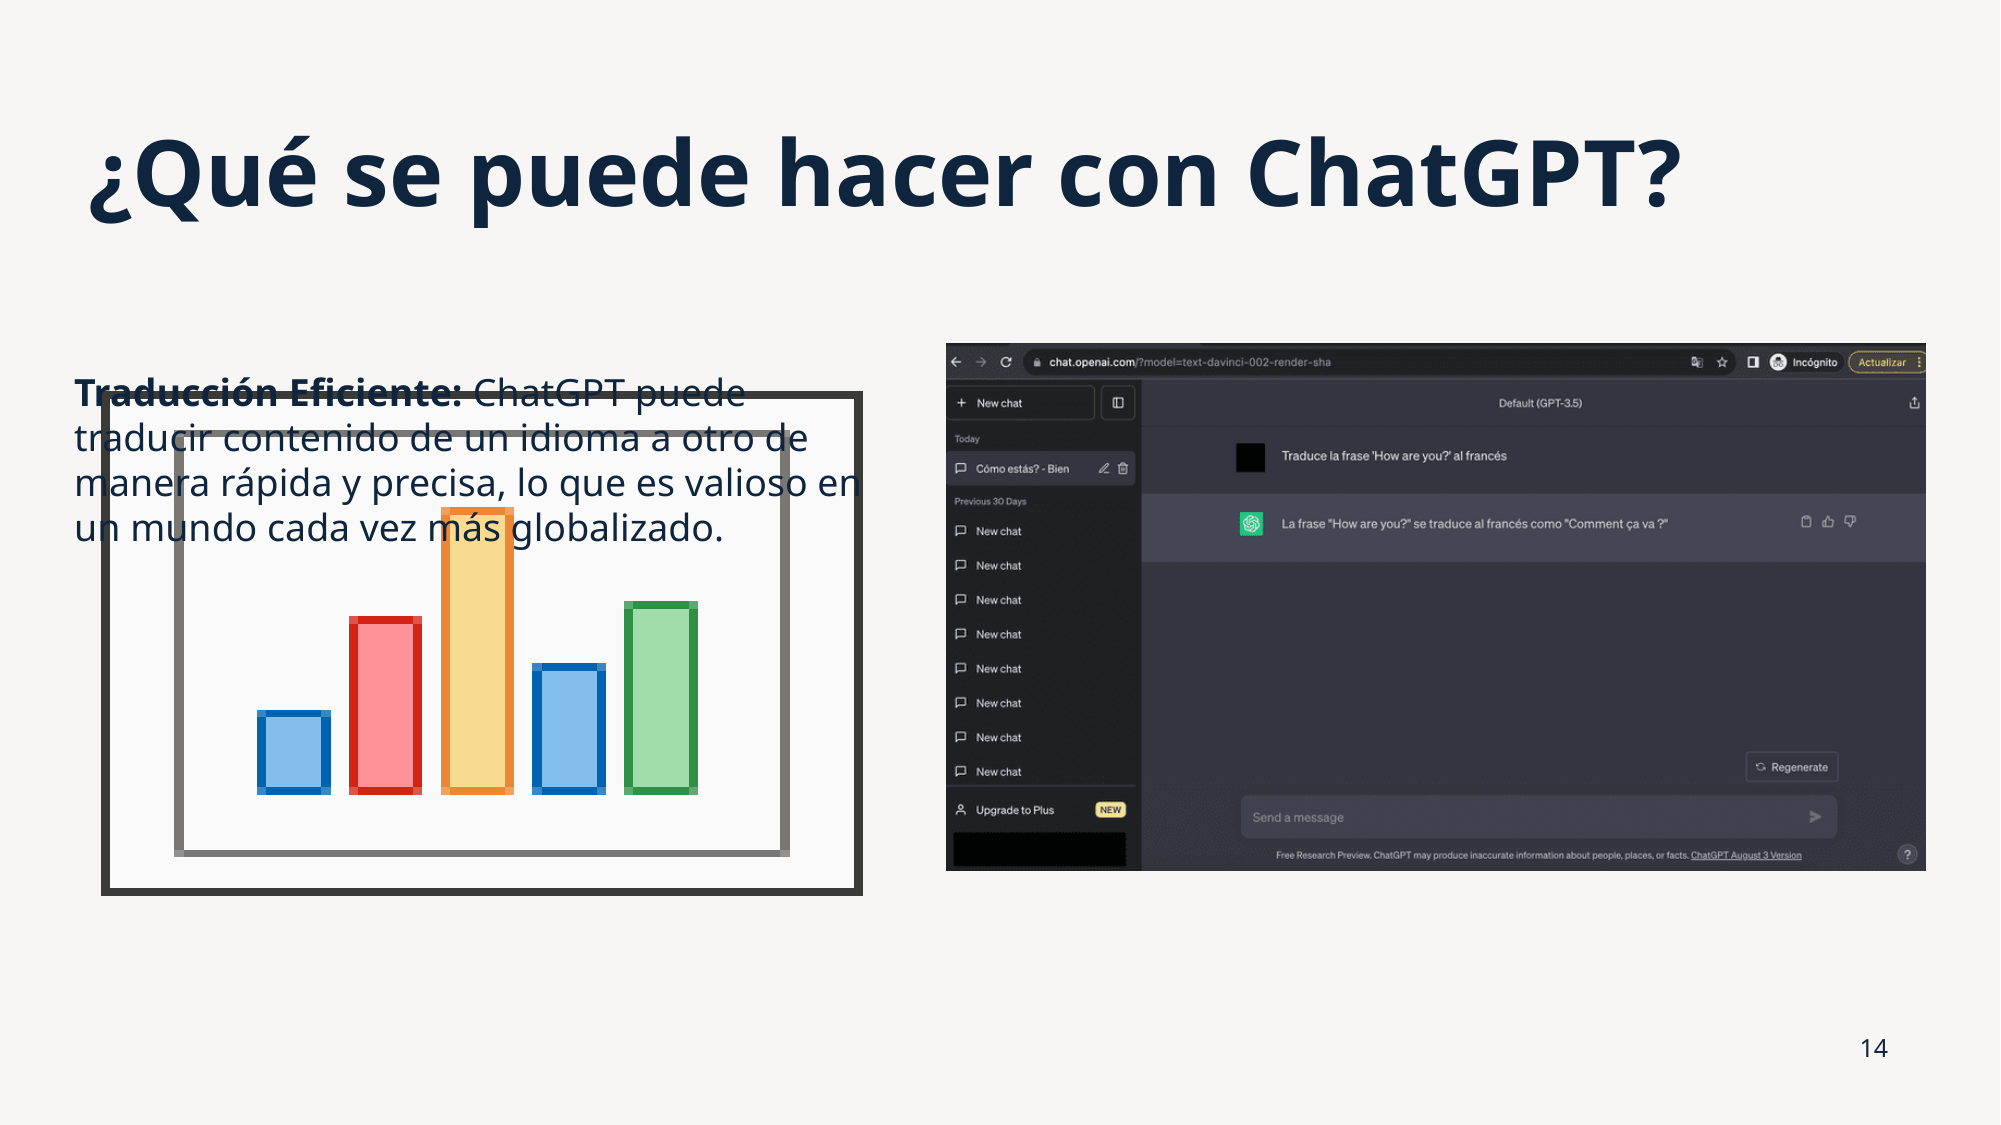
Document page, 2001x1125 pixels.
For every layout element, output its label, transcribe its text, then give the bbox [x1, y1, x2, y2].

picture [946, 343, 1926, 871]
text_box Traducción Eficiente: ChatGPT puede traducir contenido de un idioma a otro de manera rápida y precisa, lo que es valioso en un mundo cada vez más globalizado. [74, 368, 891, 920]
slide_number 14 [1836, 1020, 1912, 1080]
title ¿Qué se puede hacer con ChatGPT? [74, 85, 1926, 269]
